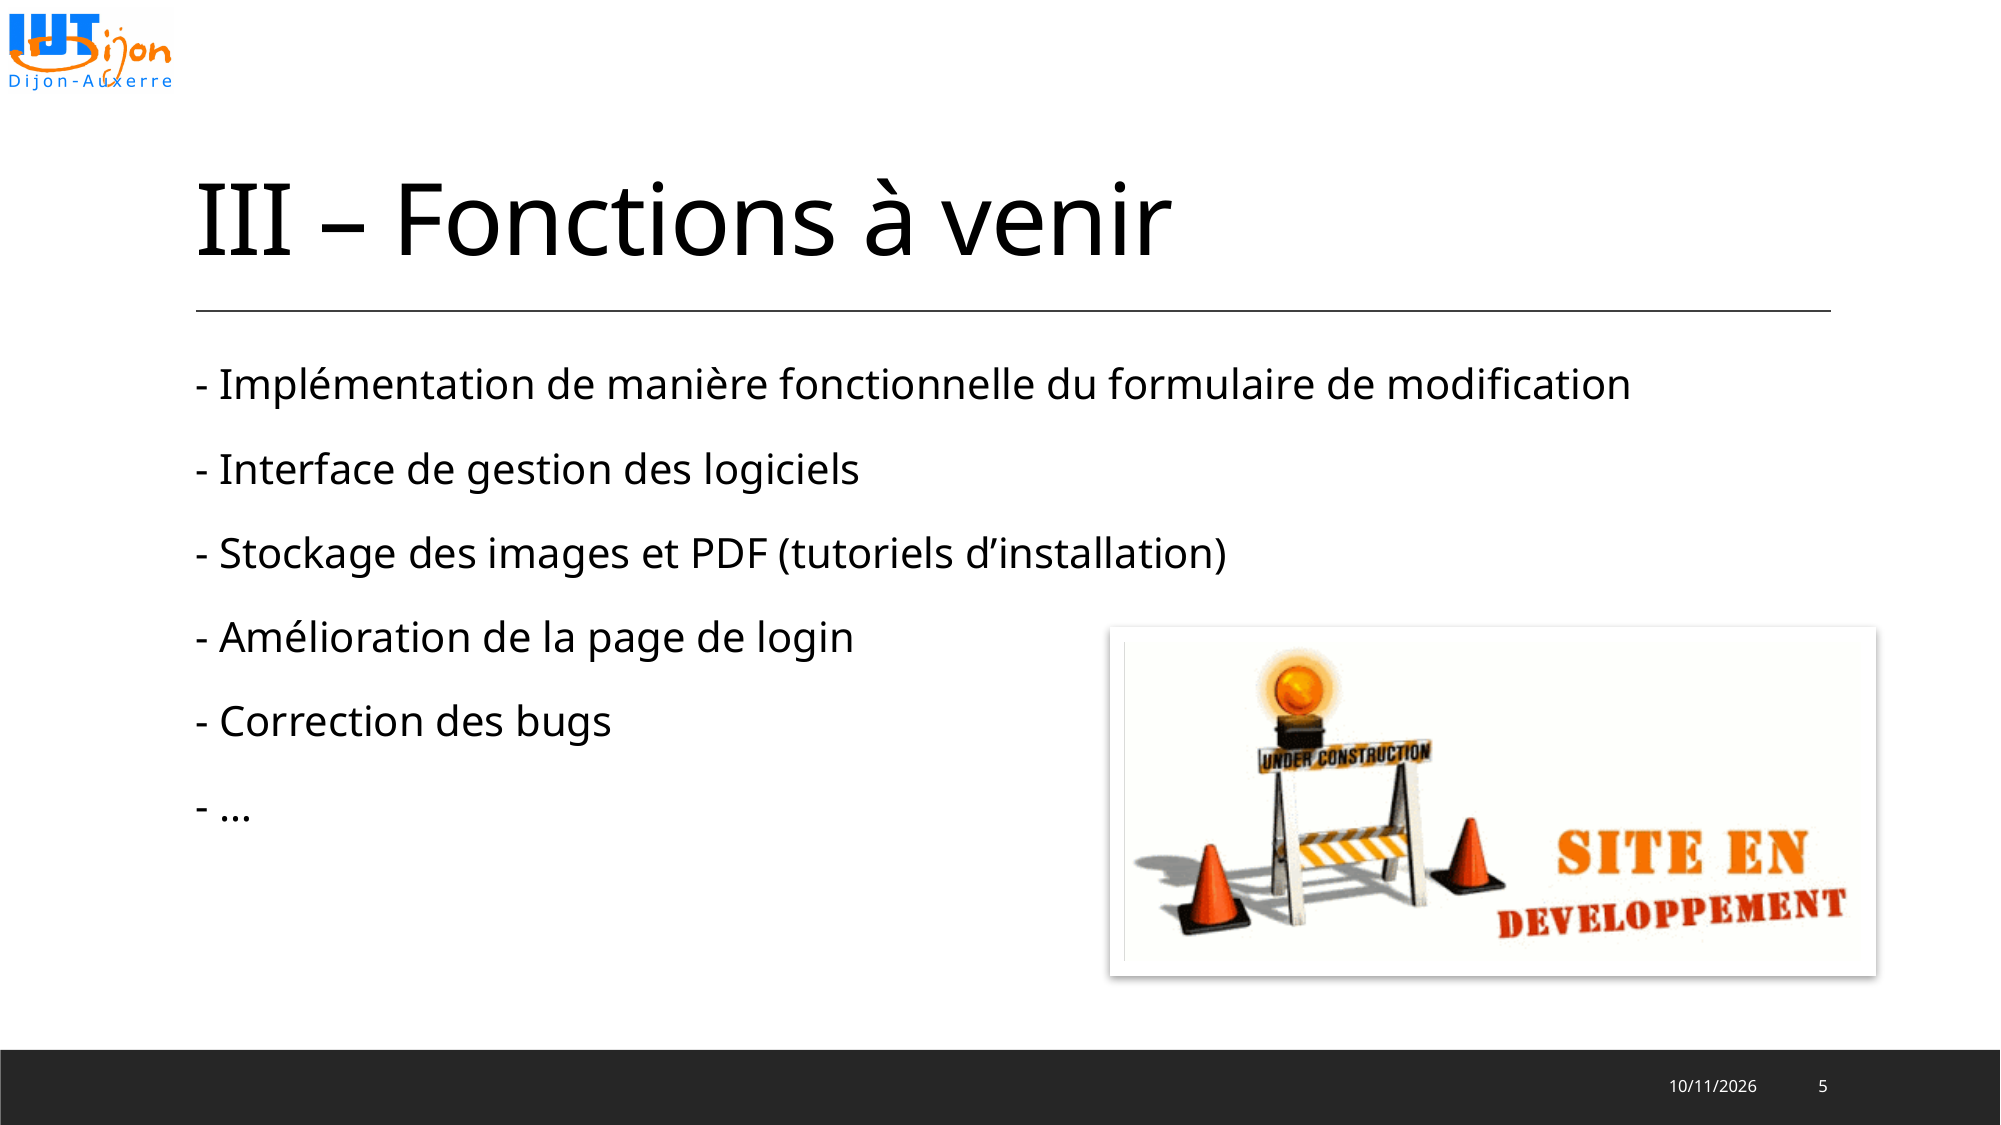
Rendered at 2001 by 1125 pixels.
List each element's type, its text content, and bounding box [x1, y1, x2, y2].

list - Implémentation de manière fonctionnelle du formulaire de modification - Interface de gestion des logiciels - Stockage des images et PDF (tutoriels d’installation) - Amélioration de la page de login - Correction des bugs - … [180, 345, 1830, 963]
slide_number 5 [1803, 1057, 1932, 1118]
title III – Fonctions à venir [180, 47, 1830, 285]
picture [1123, 641, 1862, 962]
picture [8, 7, 174, 94]
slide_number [1348, 1057, 1773, 1118]
